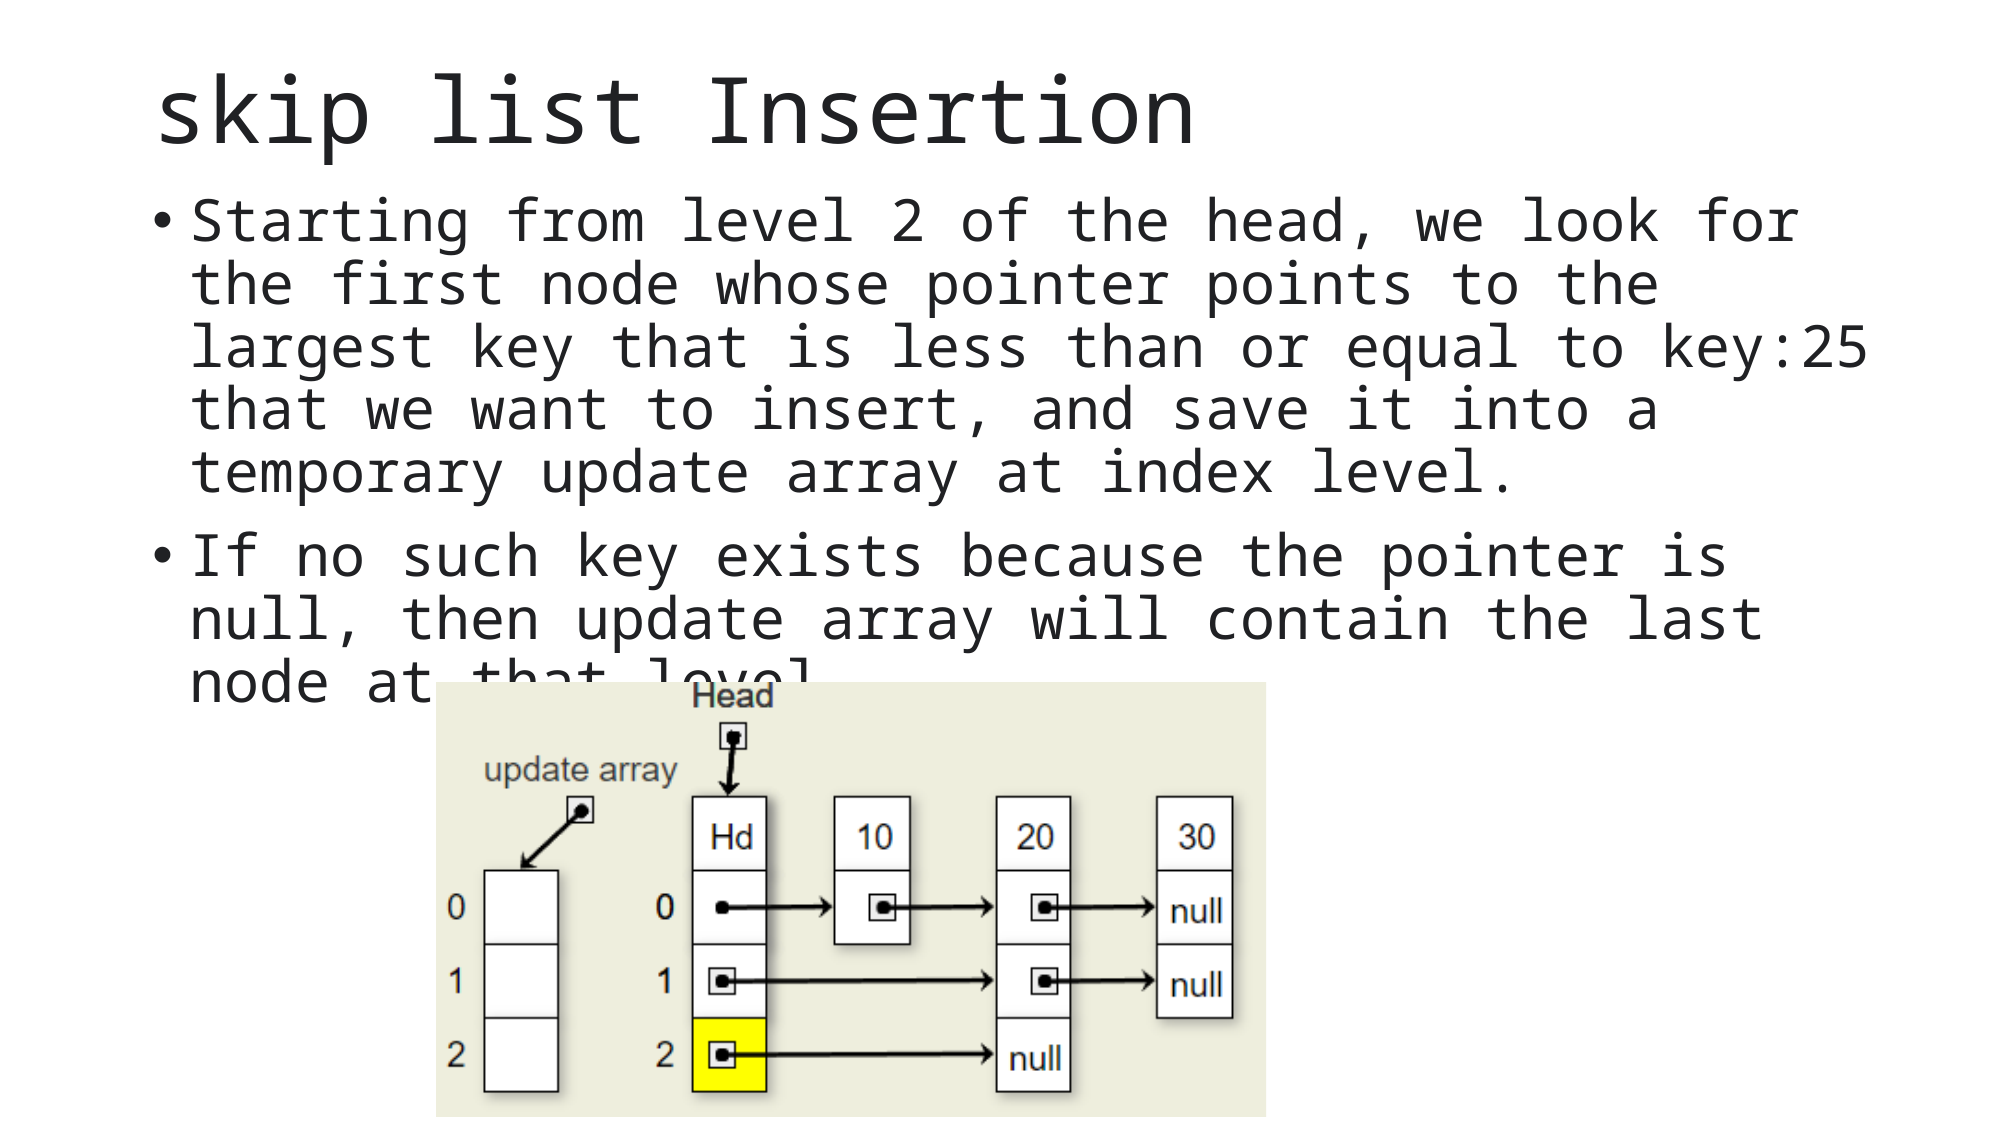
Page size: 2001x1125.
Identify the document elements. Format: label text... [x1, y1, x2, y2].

title skip list Insertion [137, 59, 1863, 183]
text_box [436, 682, 1267, 1117]
list Starting from level 2 of the head, we look for the first node whose pointer points to the largest key that is less than or equal to key:25 that we want to insert, and save it into a temporary update array at index level. If no such key exists because the pointer is null, then update array will contain the last node at that level. [137, 183, 1943, 1014]
